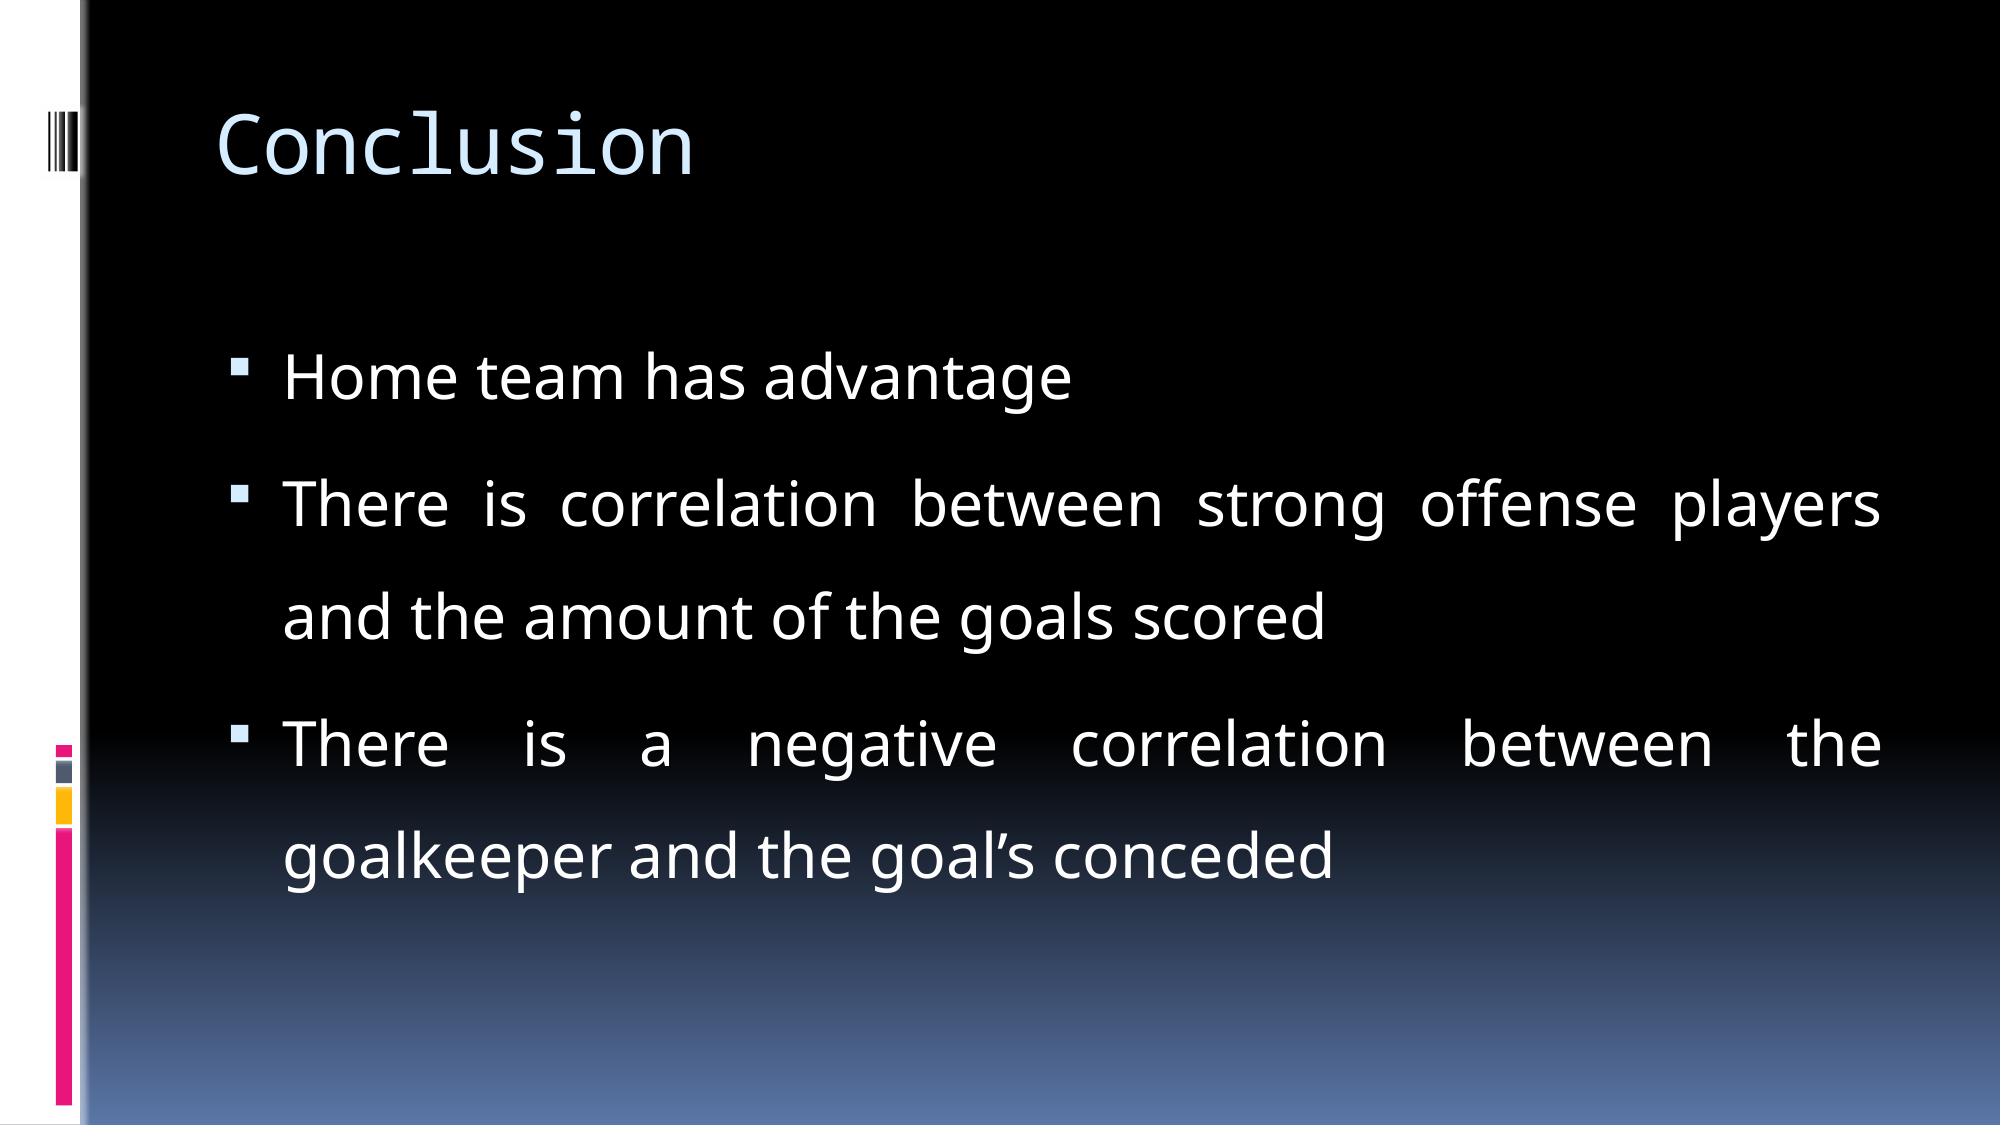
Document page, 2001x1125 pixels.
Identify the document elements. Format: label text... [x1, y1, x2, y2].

list Home team has advantage There is correlation between strong offense players and the amount of the goals scored There is a negative correlation between the goalkeeper and the goal’s conceded [200, 292, 1900, 1043]
title Conclusion [200, 83, 1900, 234]
